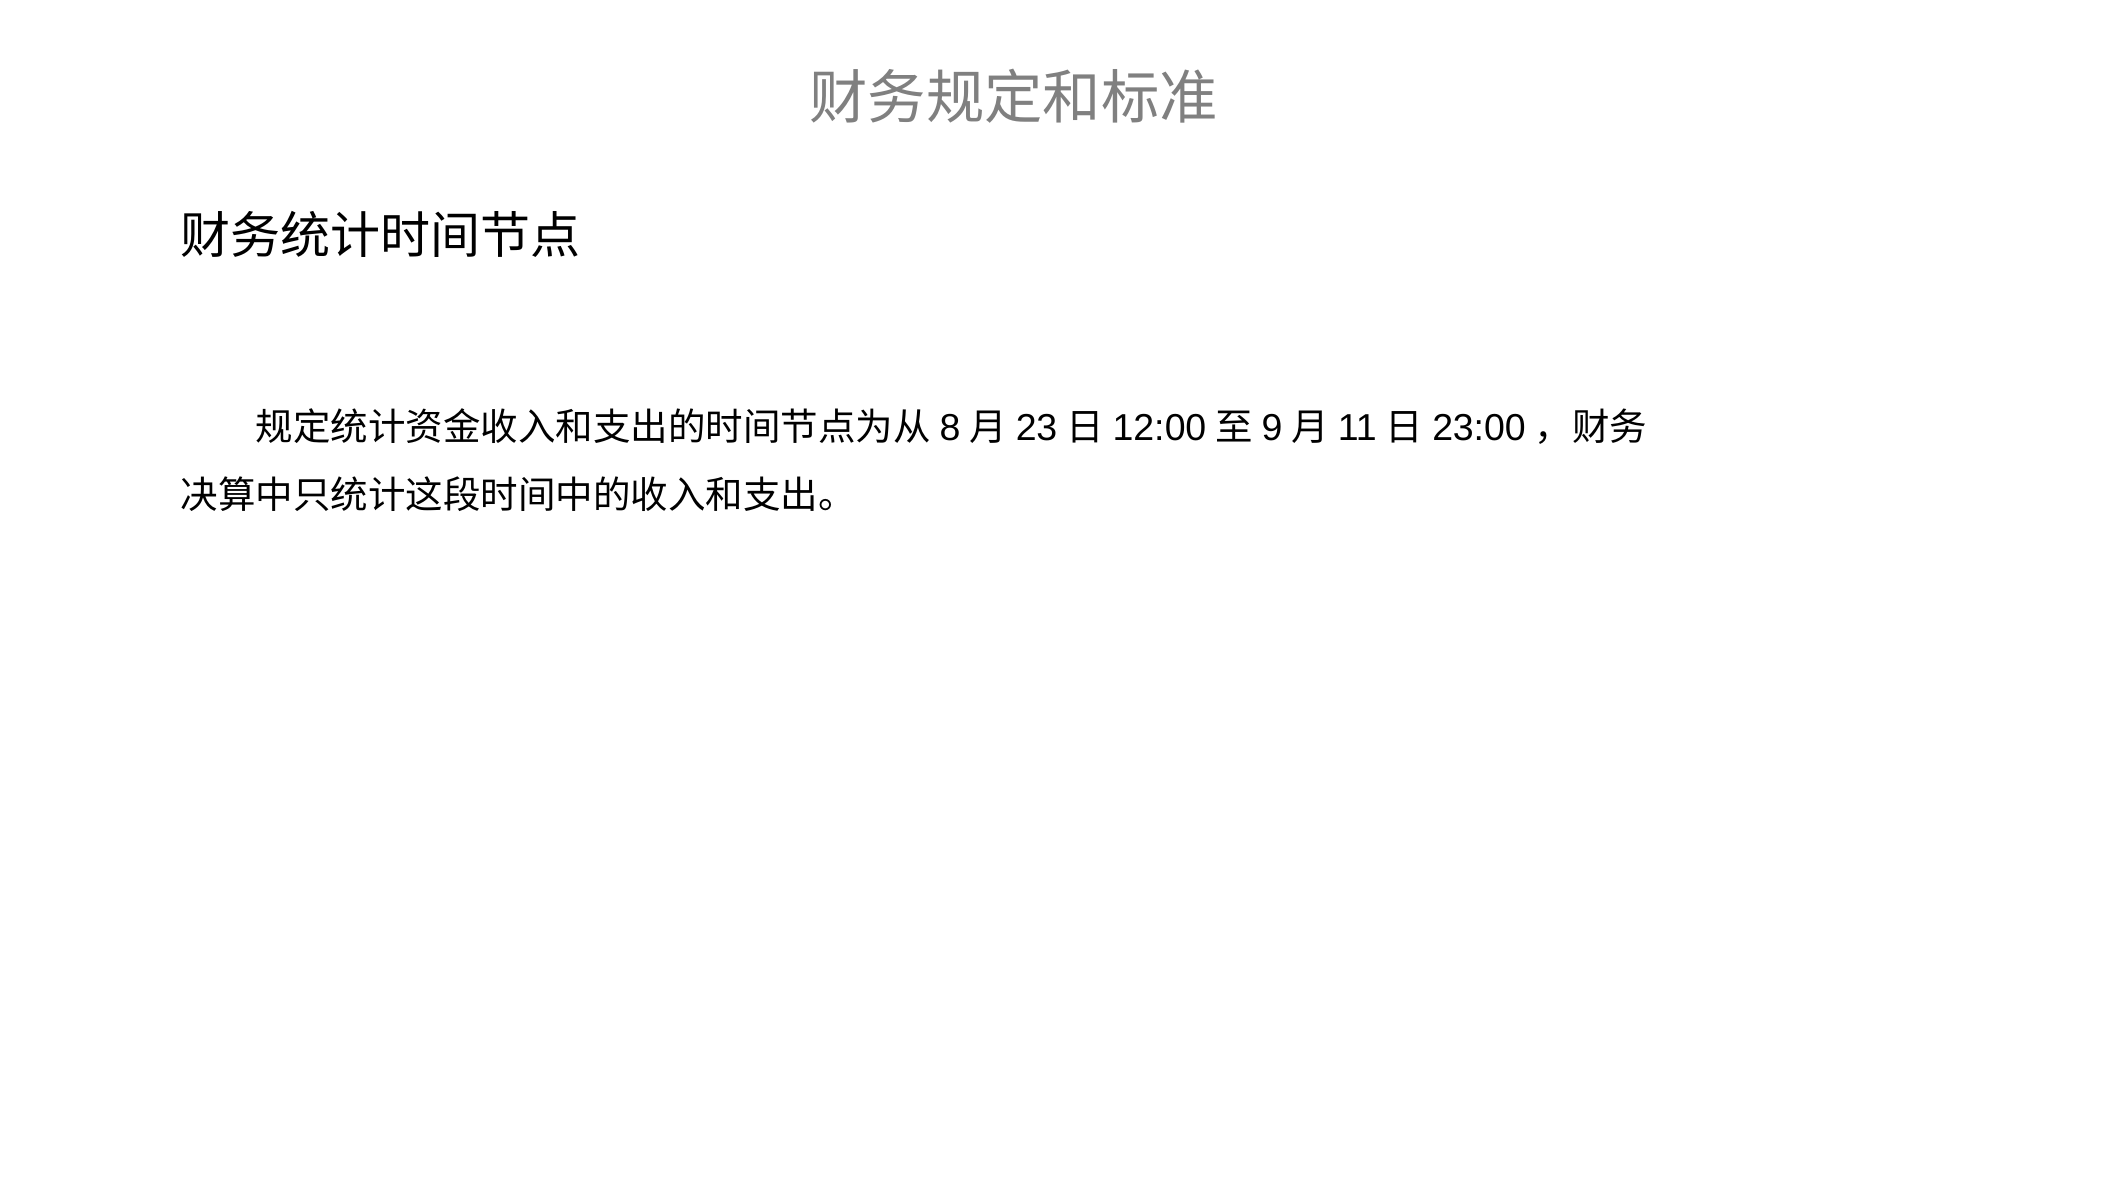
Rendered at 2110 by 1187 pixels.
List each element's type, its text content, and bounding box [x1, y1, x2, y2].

text_box 规定统计资金收入和支出的时间节点为从8月23日12:00至9月11日23:00，财务决算中只统计这段时间中的收入和支出。 [180, 380, 1681, 584]
text_box 财务规定和标准 [782, 60, 1245, 131]
text_box 财务统计时间节点 [180, 173, 1008, 264]
